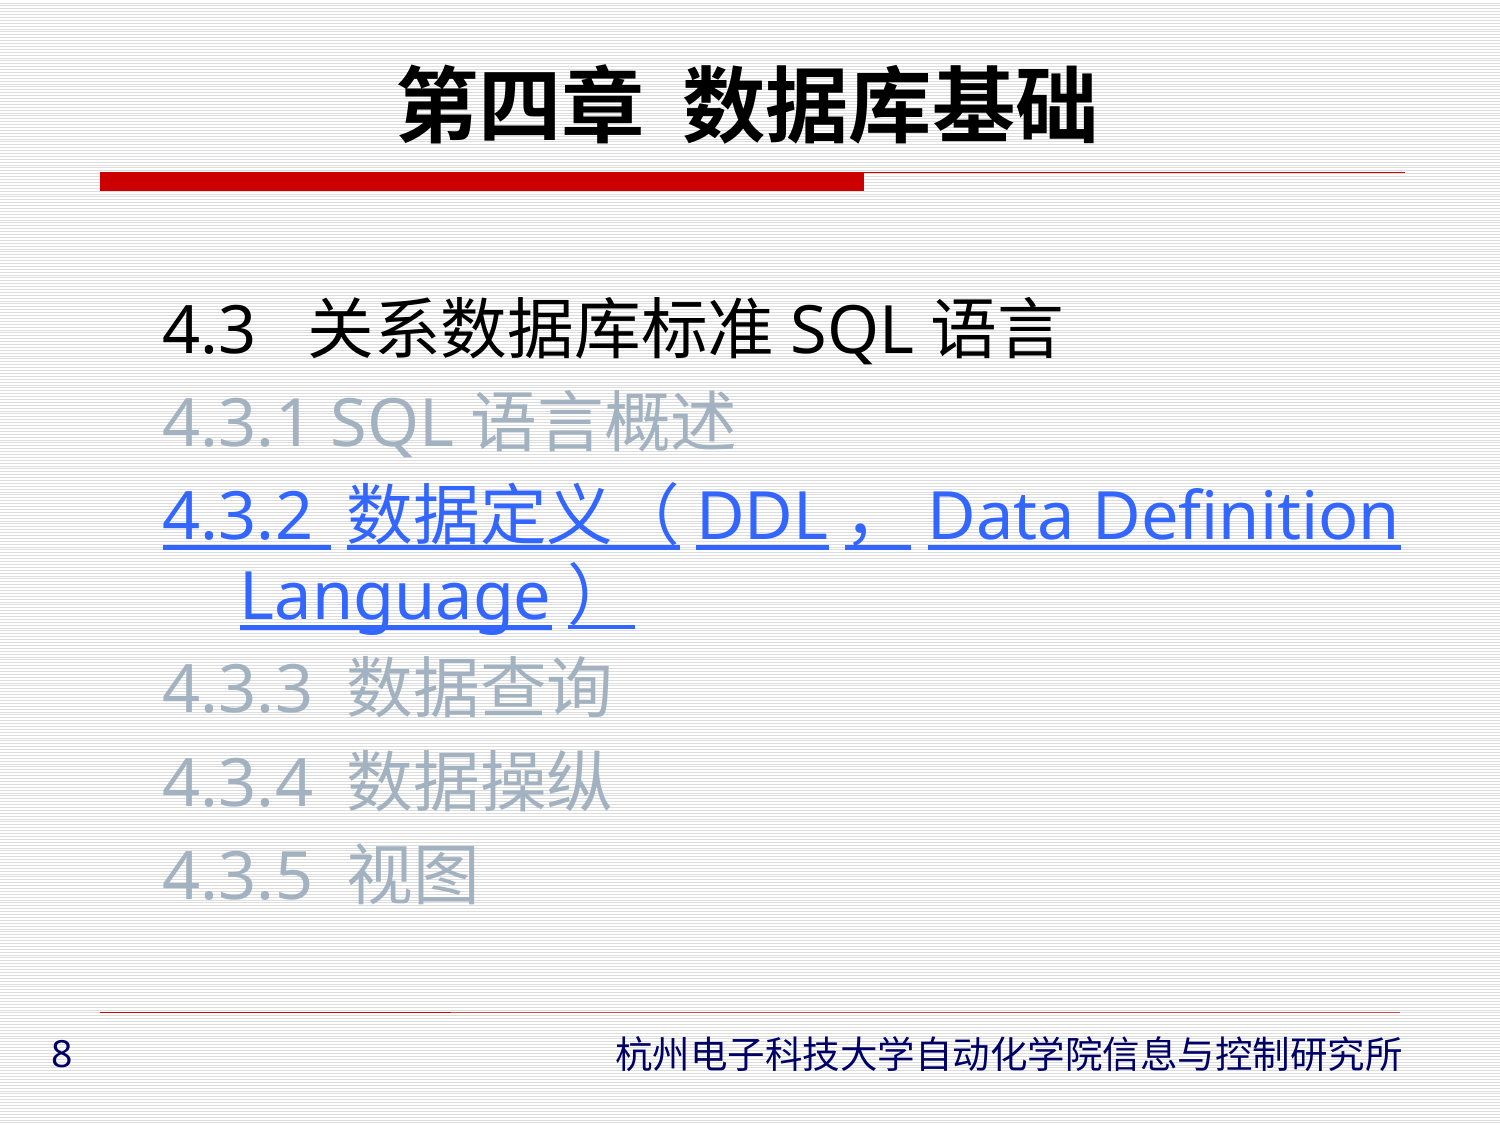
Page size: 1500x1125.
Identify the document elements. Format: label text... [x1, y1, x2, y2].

title 第四章 数据库基础 [100, 42, 1413, 161]
list 4.3 关系数据库标准SQL语言 4.3.1 SQL语言概述 4.3.2 数据定义（DDL，Data Definition Language） 4.3.3 数据查询 4.3.4 数据操纵 4.3.5 视图 [147, 278, 1418, 953]
